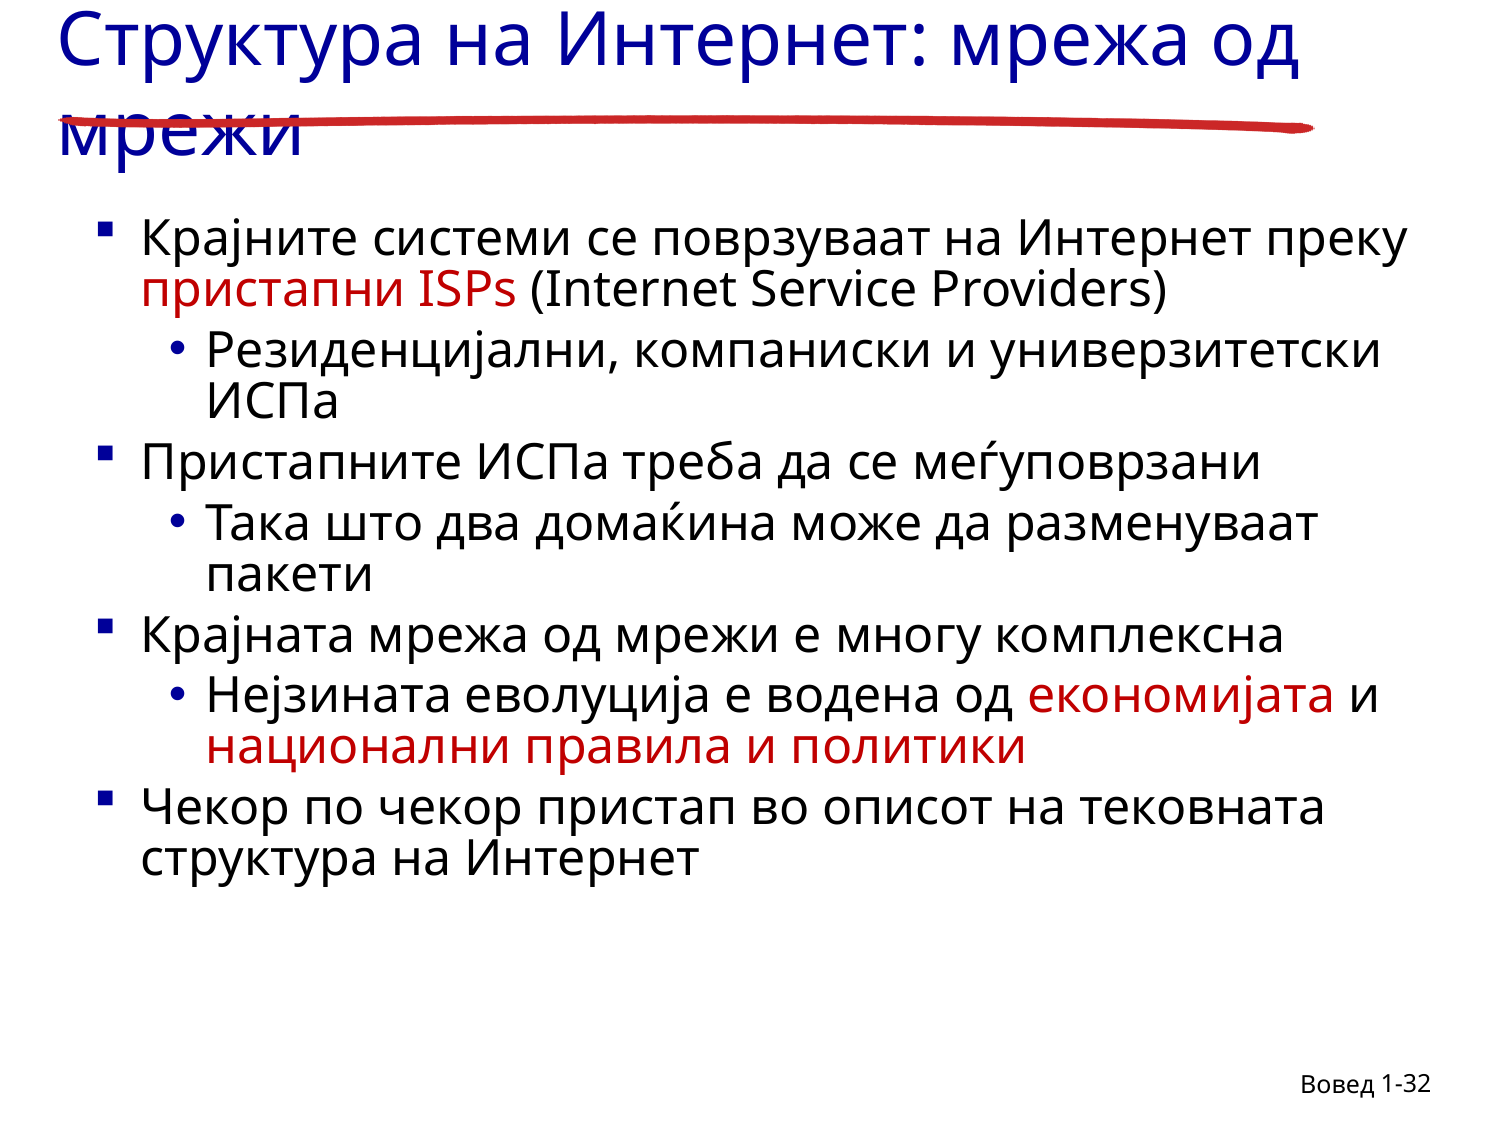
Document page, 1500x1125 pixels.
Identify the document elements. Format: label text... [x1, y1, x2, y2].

footer Вовед [914, 1060, 1391, 1109]
text_box Крајните системи се поврзуваат на Интернет преку пристапни ISPs (Internet Service Providers) Резиденцијални, компаниски и универзитетски ИСПа Пристапните ИСПа треба да се меѓуповрзани Така што два домаќина може да разменуваат пакети Крајната мрежа од мрежи е многу комплексна Нејзината еволуција е водена од економијата и национални правила и политики Чекор по чекор пристап во описот на тековната структура на Интернет [78, 207, 1424, 970]
title Структура на Интернет: мрежа од мрежи [41, 27, 1424, 134]
slide_number 1-32 [1365, 1059, 1477, 1106]
picture [53, 110, 1329, 140]
